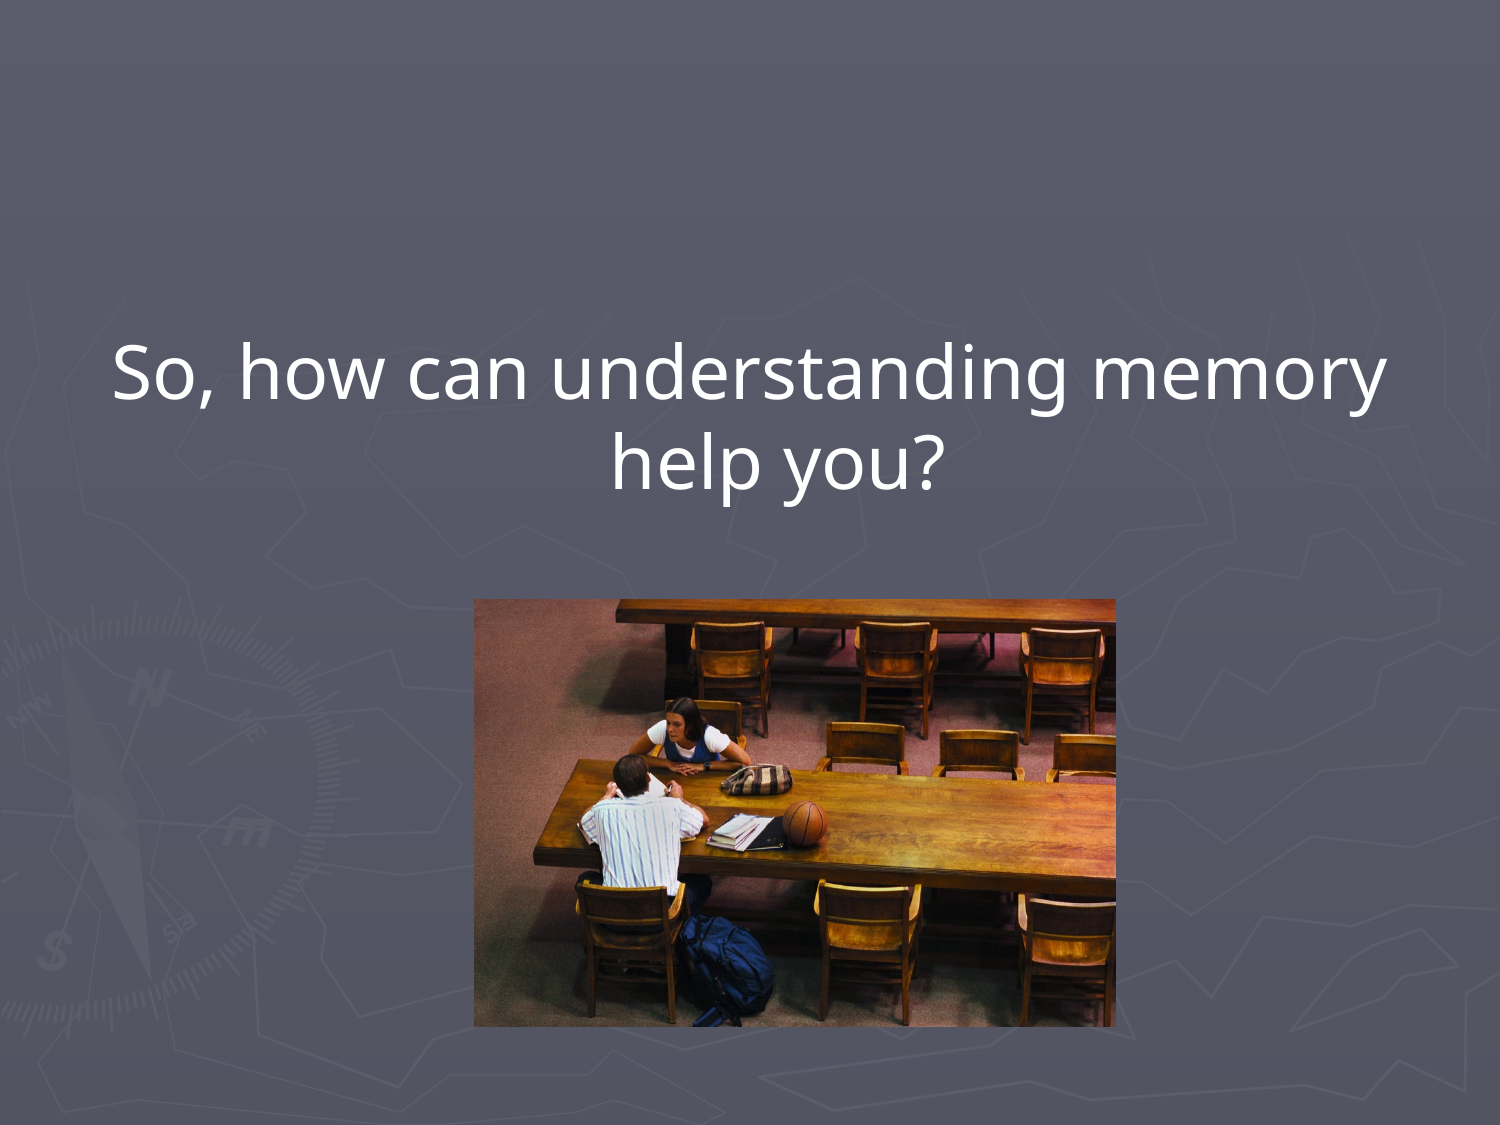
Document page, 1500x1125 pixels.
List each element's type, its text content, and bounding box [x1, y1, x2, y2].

picture [474, 599, 1116, 1027]
list So, how can understanding memory help you? [49, 212, 1451, 1001]
